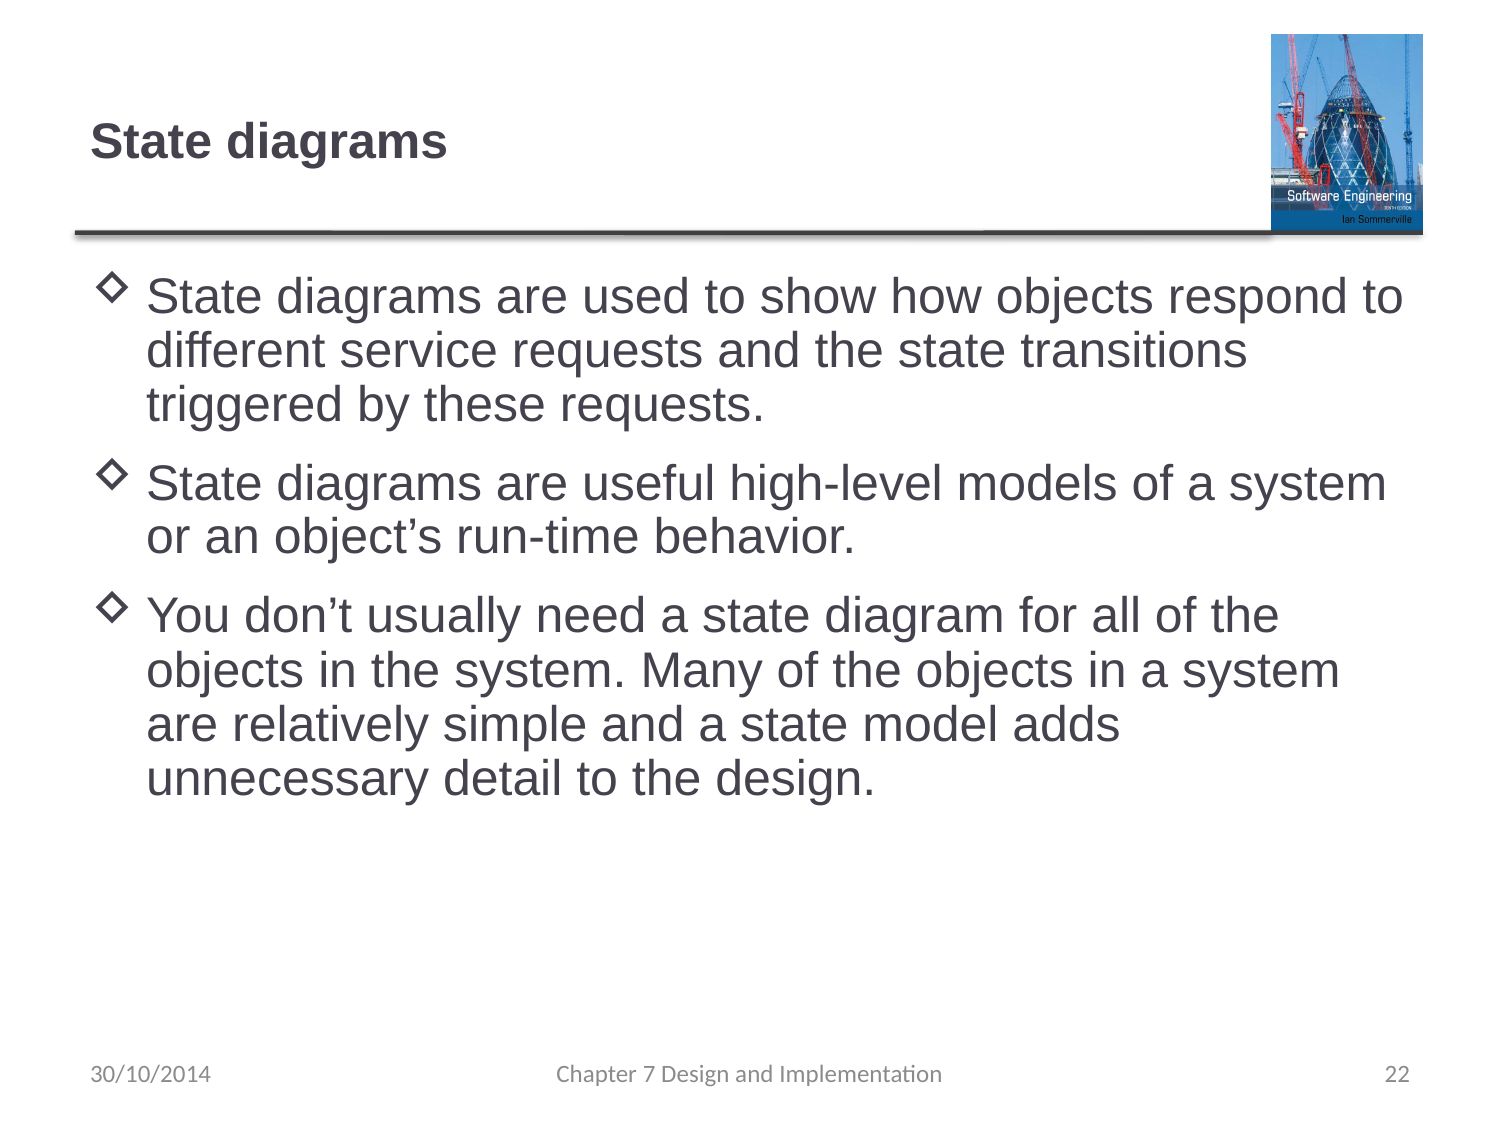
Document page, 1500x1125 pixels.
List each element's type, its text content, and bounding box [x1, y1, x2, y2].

slide_number 22 [1074, 1042, 1425, 1103]
title State diagrams [74, 44, 1272, 233]
picture [1271, 34, 1423, 230]
footer Chapter 7 Design and Implementation [512, 1042, 988, 1103]
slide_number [75, 1042, 425, 1103]
list State diagrams are used to show how objects respond to different service requests and the state transitions triggered by these requests. State diagrams are useful high-level models of a system or an object’s run-time behavior. You don’t usually need a state diagram for all of the objects in the system. Many of the objects in a system are relatively simple and a state model adds unnecessary detail to the design. [75, 262, 1425, 1005]
